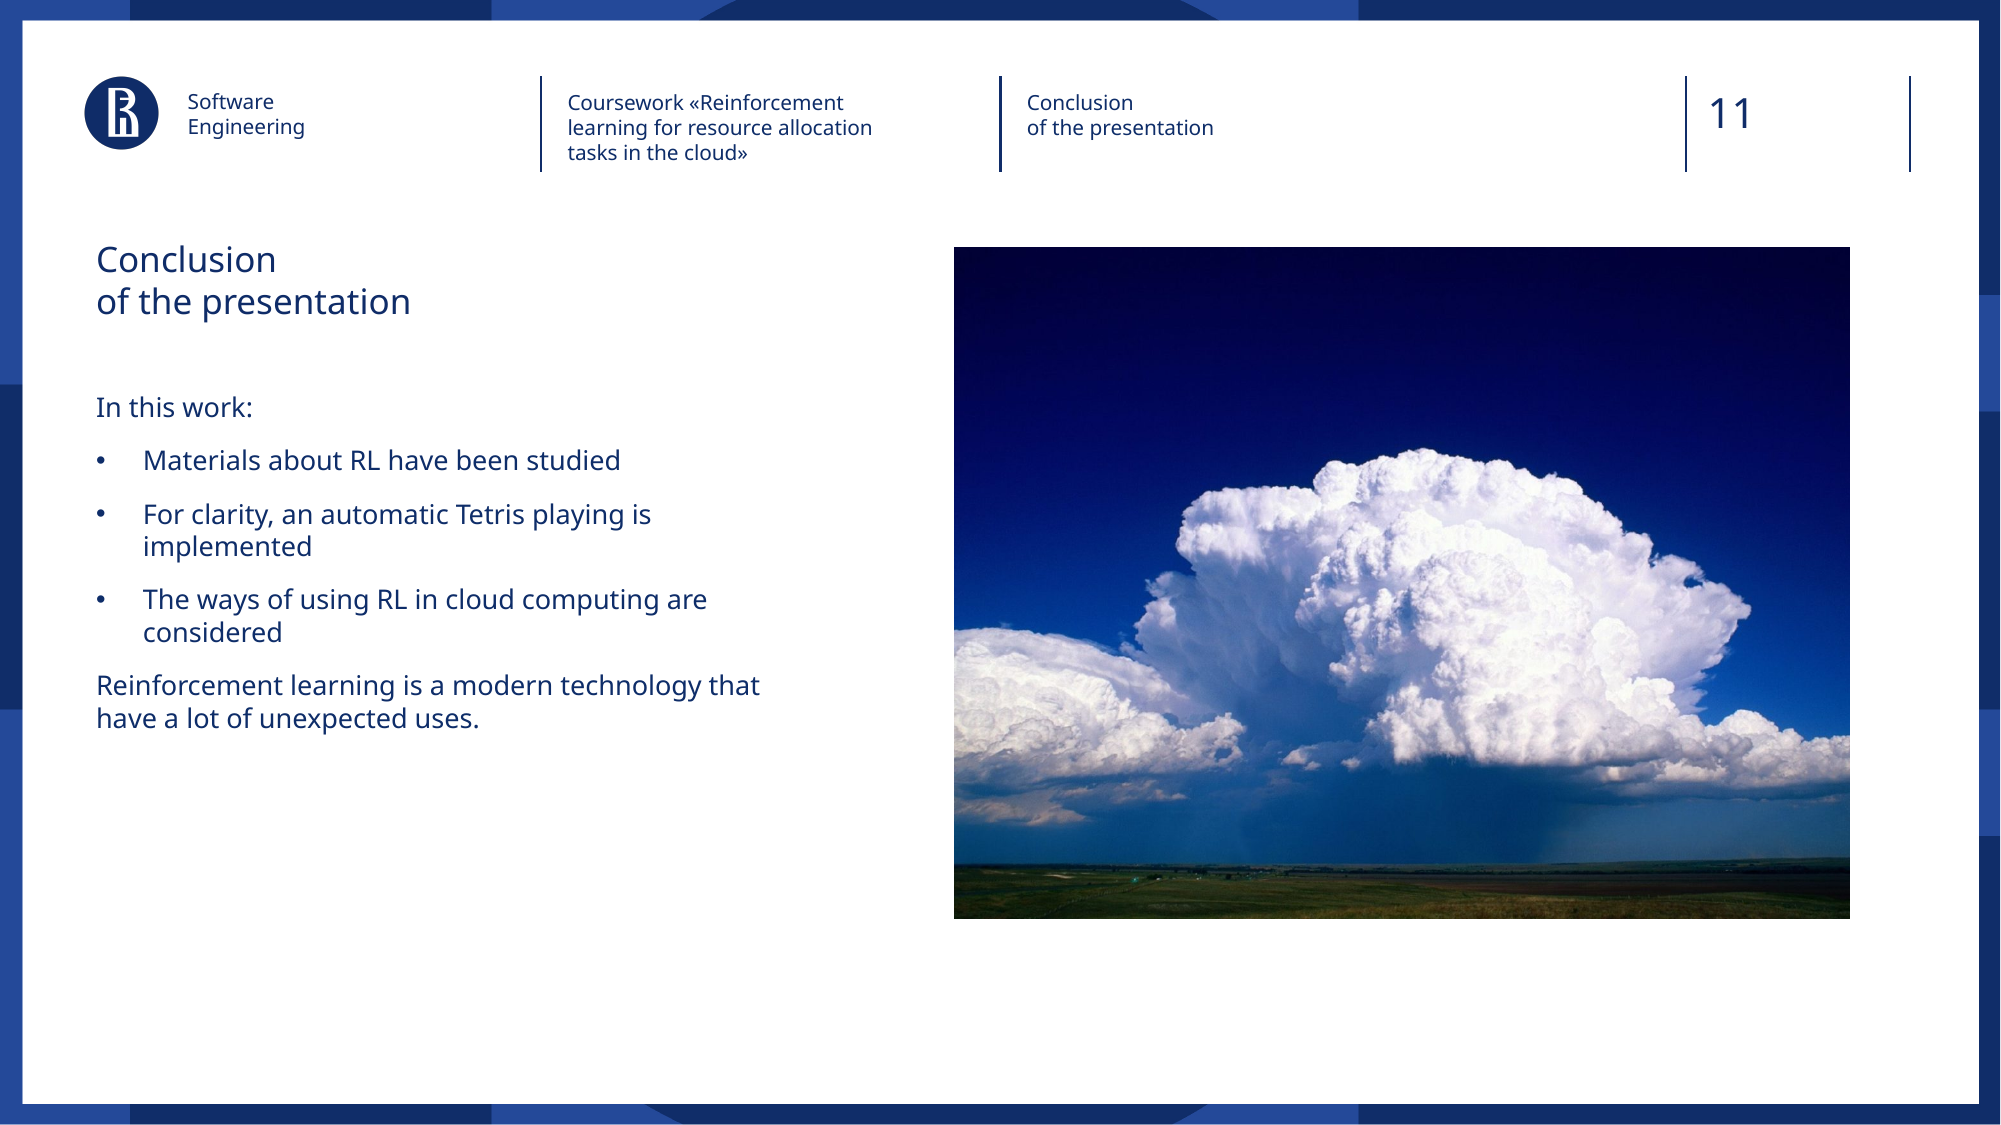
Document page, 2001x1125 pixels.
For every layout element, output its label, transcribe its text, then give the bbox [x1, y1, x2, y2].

list Software Engineering [187, 88, 500, 157]
list In this work: Materials about RL have been studied For clarity, an automatic Tetris playing is implemented The ways of using RL in cloud computing are considered Reinforcement learning is a modern technology that have a lot of unexpected uses. [96, 390, 806, 784]
list Conclusion of the presentation [1026, 90, 1367, 157]
picture [0, 0, 2001, 1125]
list Coursework «Reinforcement learning for resource allocation tasks in the cloud» [567, 90, 907, 157]
title Conclusion of the presentation [96, 237, 806, 365]
